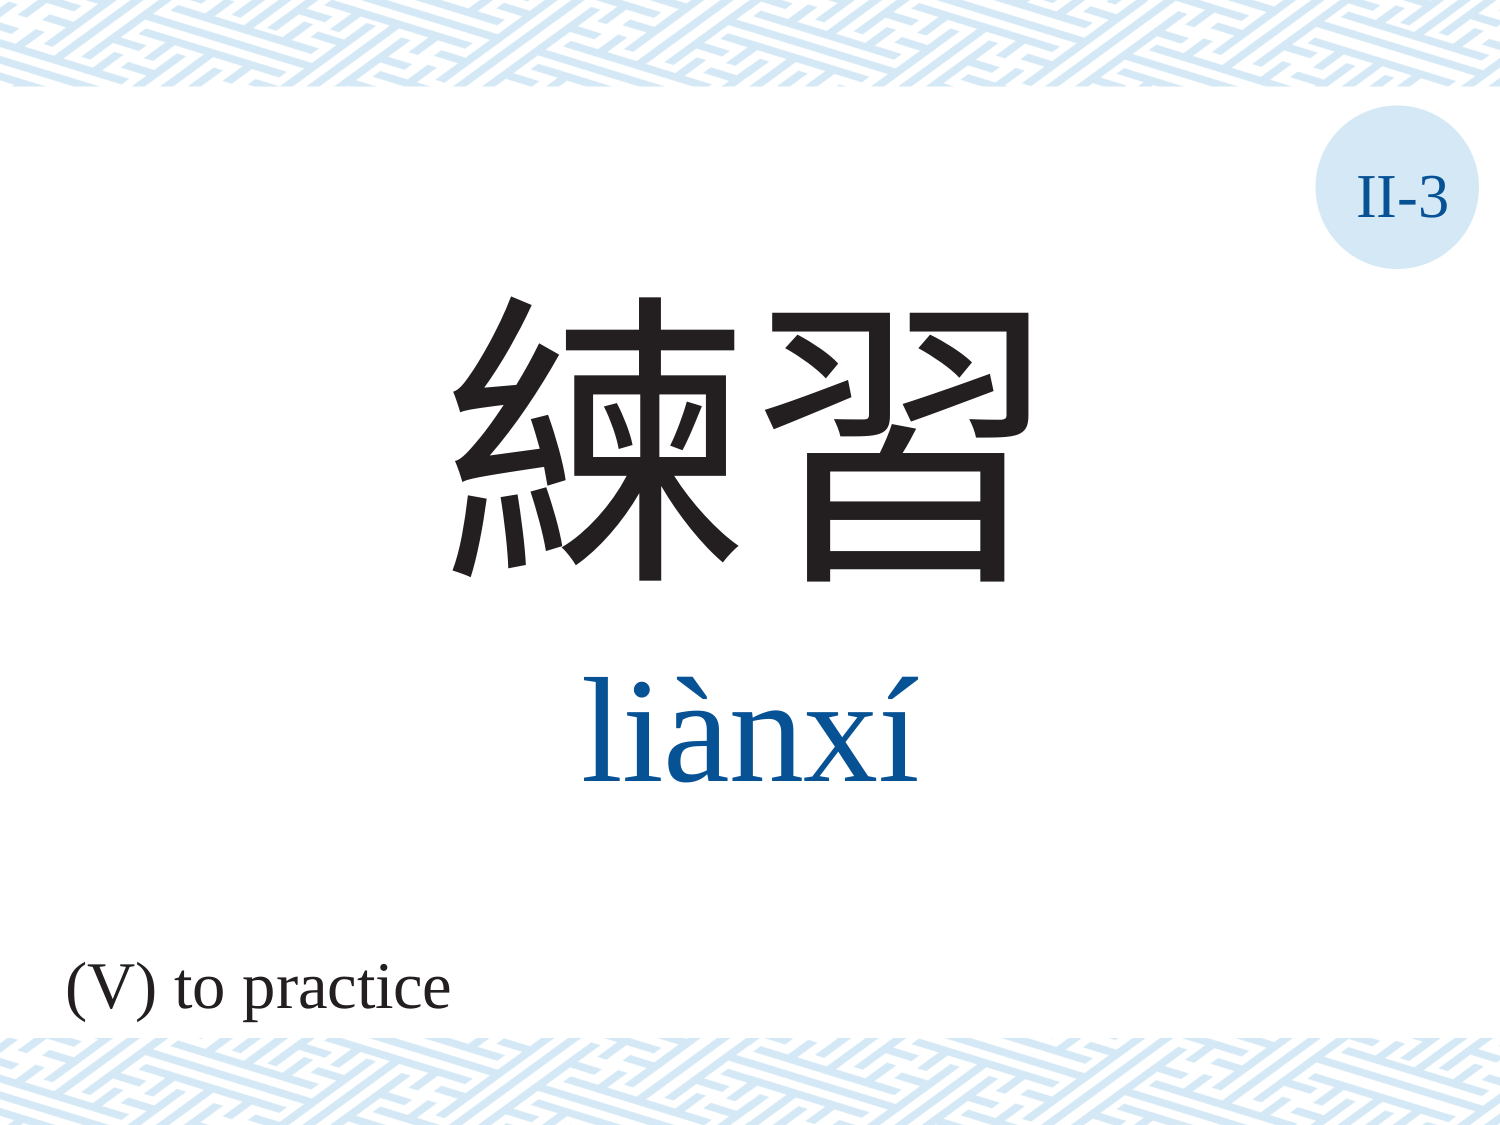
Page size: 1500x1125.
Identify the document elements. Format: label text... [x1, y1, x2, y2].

text_box (V) to practice [62, 942, 456, 1023]
picture [0, 0, 1500, 1125]
text_box II-3 練習 liànxí [439, 154, 1451, 812]
